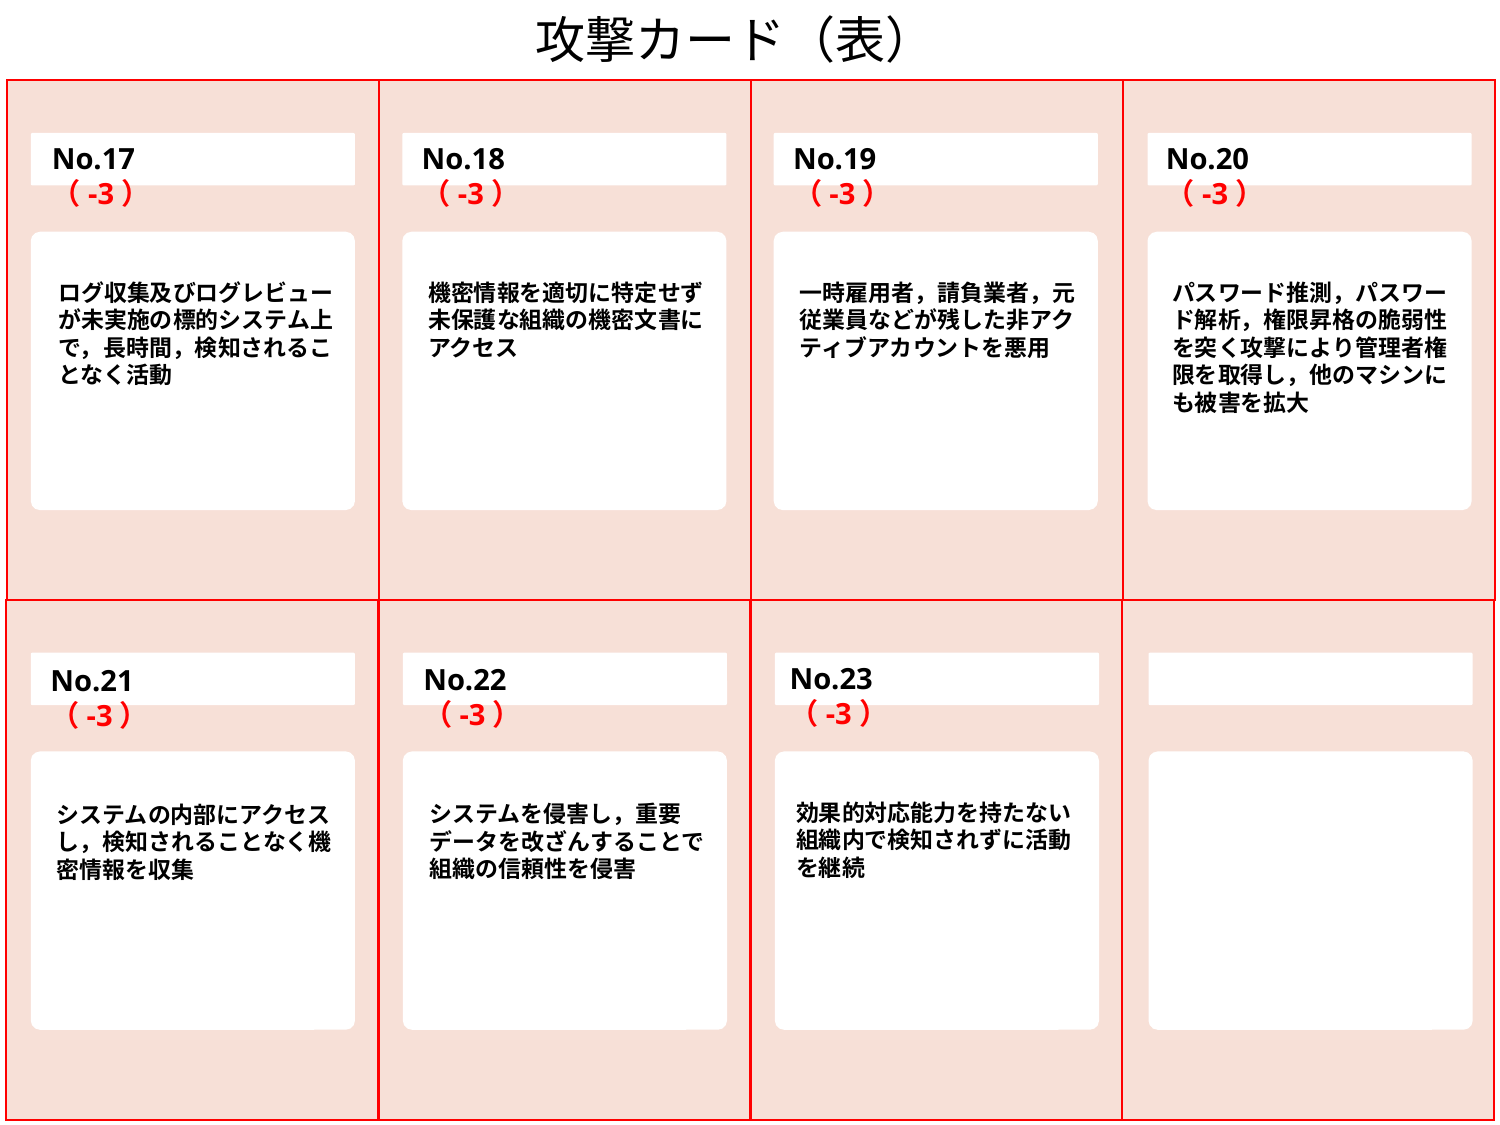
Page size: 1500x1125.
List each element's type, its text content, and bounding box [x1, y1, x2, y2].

text_box [29, 651, 357, 707]
text_box No.18 （-3） [406, 132, 587, 218]
text_box 効果的対応能力を持たない組織内で検知されずに活動を継続 [781, 790, 1090, 888]
text_box [773, 750, 1101, 1031]
text_box 一時雇用者，請負業者，元従業員などが残した非アクティブアカウントを悪用 [784, 271, 1094, 369]
text_box [6, 79, 378, 599]
text_box [29, 131, 357, 187]
text_box ログ収集及びログレビューが未実施の標的システム上で，長時間，検知されることなく活動 [43, 271, 352, 396]
text_box [775, 651, 1101, 707]
text_box [772, 230, 1099, 512]
text_box No.20 （-3） [1151, 132, 1331, 218]
text_box [401, 750, 729, 1031]
text_box 攻撃カード（表） [521, 0, 951, 76]
text_box No.23 （-3） [774, 652, 954, 738]
text_box [377, 599, 750, 1121]
text_box No.17 （-3） [37, 132, 217, 218]
text_box [378, 79, 750, 599]
text_box [772, 131, 1099, 187]
text_box [29, 230, 357, 512]
text_box [29, 750, 357, 1031]
text_box [1146, 230, 1473, 512]
text_box [1147, 651, 1474, 707]
text_box [401, 131, 728, 187]
text_box [1121, 599, 1495, 1121]
text_box [750, 599, 1121, 1121]
text_box [750, 79, 1122, 599]
text_box No.19 （-3） [778, 132, 958, 218]
text_box No.22 （-3） [408, 654, 588, 739]
text_box パスワード推測，パスワード解析，権限昇格の脆弱性を突く攻撃により管理者権限を取得し，他のマシンにも被害を拡大 [1157, 271, 1466, 424]
text_box システムの内部にアクセスし，検知されることなく機密情報を収集 [42, 792, 351, 890]
text_box [1146, 131, 1473, 187]
text_box 機密情報を適切に特定せず未保護な組織の機密文書にアクセス [413, 271, 722, 369]
text_box [5, 599, 377, 1121]
text_box [401, 230, 728, 512]
text_box システムを侵害し，重要データを改ざんすることで組織の信頼性を侵害 [414, 792, 724, 890]
text_box [1147, 750, 1474, 1031]
text_box [401, 651, 729, 707]
text_box [1122, 79, 1496, 601]
text_box No.21 （-3） [35, 654, 215, 740]
